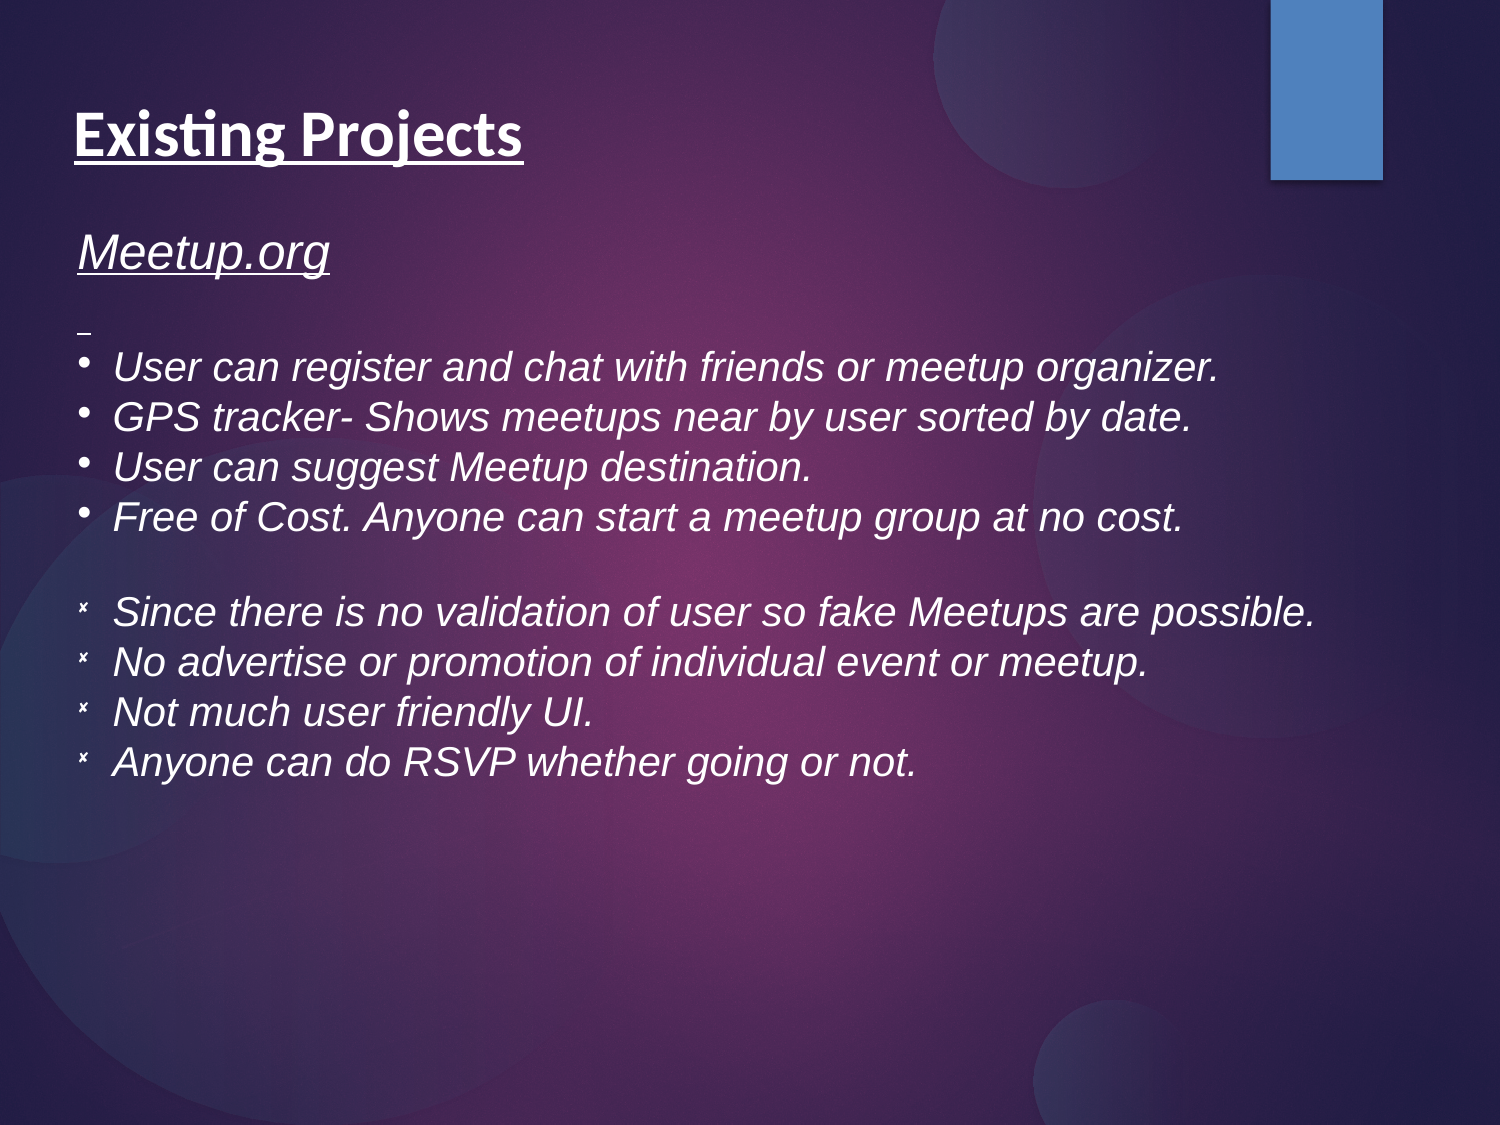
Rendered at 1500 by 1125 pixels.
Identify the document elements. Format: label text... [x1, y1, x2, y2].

text_box Existing Projects [59, 70, 933, 178]
text_box Meetup.org User can register and chat with friends or meetup organizer. GPS tracker- Shows meetups near by user sorted by date. User can suggest Meetup destination. Free of Cost. Anyone can start a meetup group at no cost. Since there is no validation of user so fake Meetups are possible. No advertise or promotion of individual event or meetup. Not much user friendly UI. Anyone can do RSVP whether going or not. [62, 212, 1468, 1007]
picture [0, 0, 1500, 1125]
